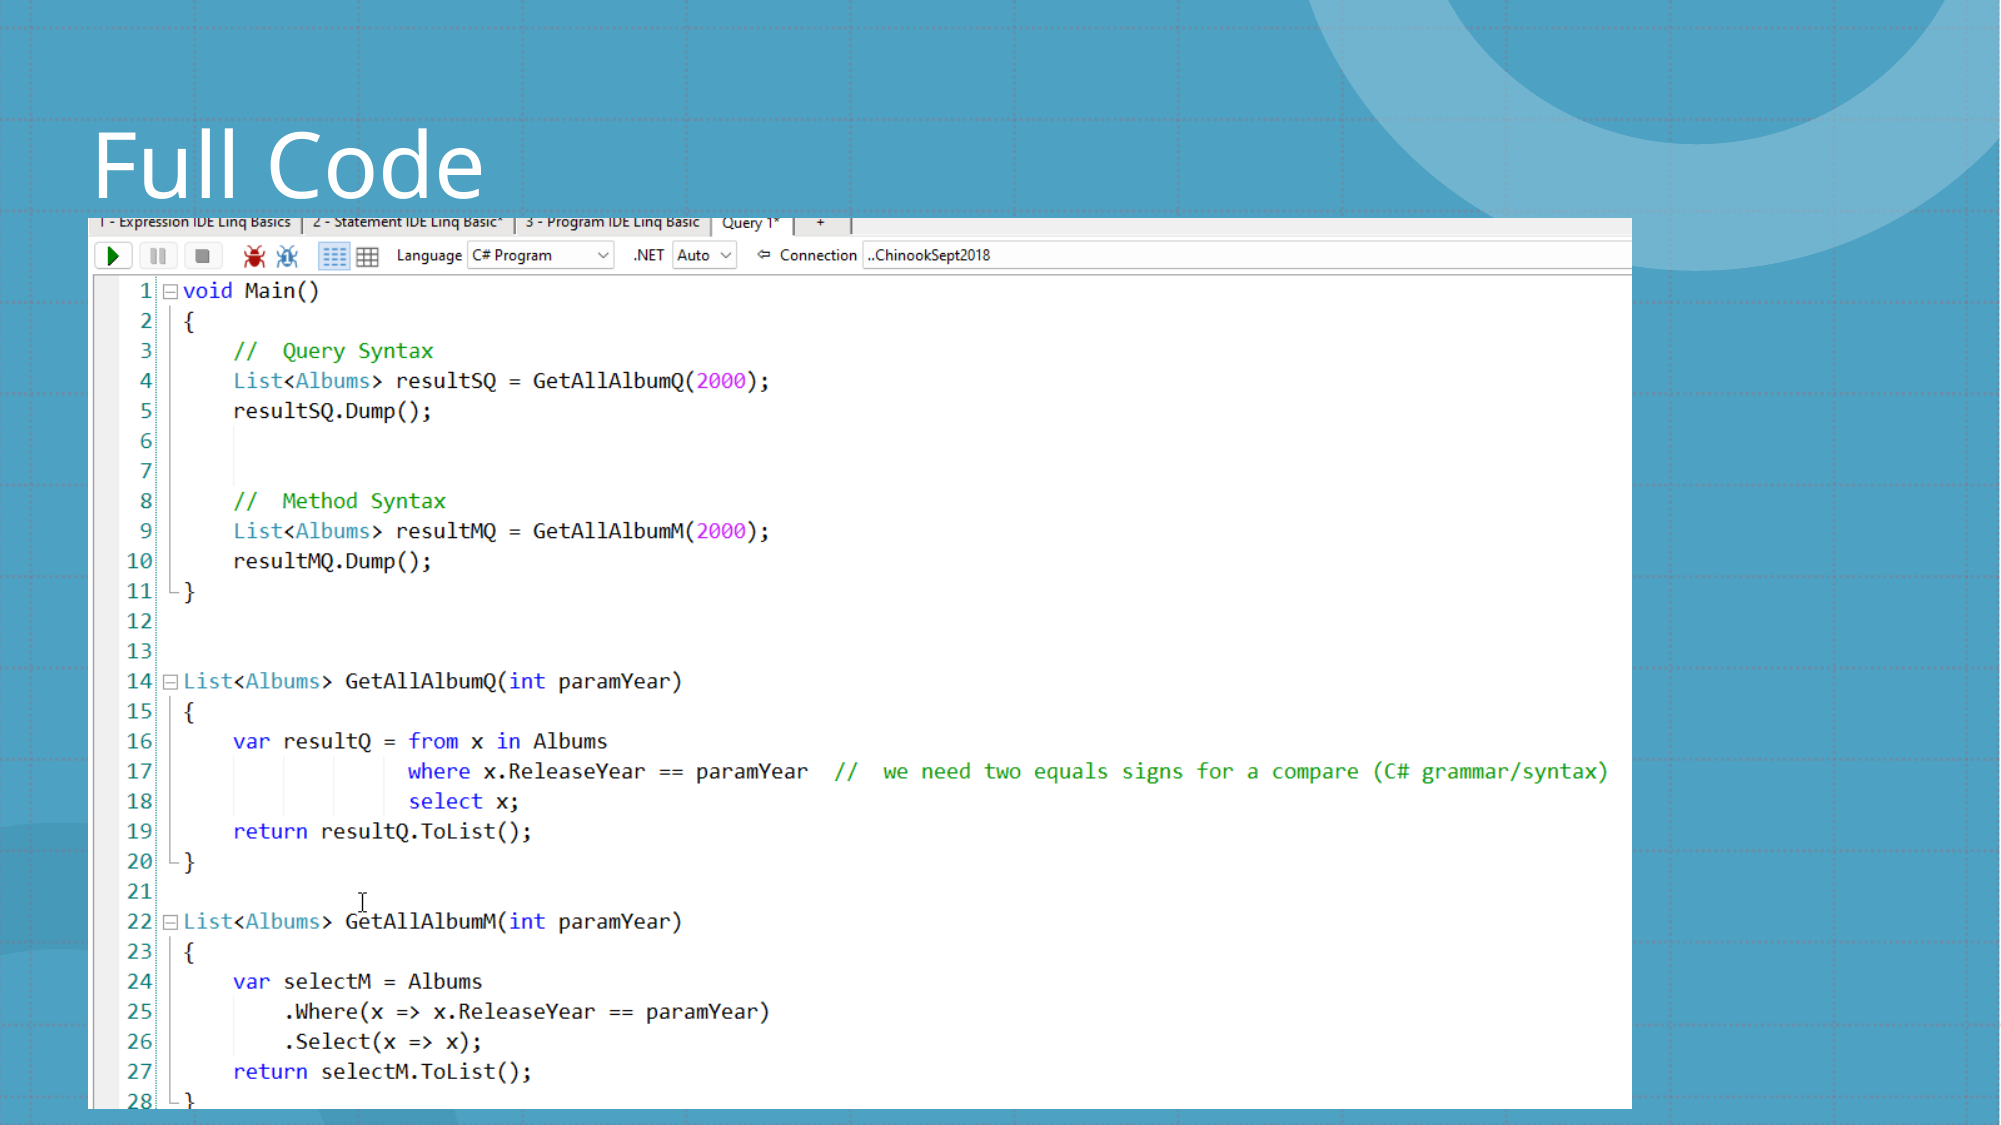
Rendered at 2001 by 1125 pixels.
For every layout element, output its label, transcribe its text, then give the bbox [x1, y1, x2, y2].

title Full Code [75, 59, 1834, 278]
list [88, 218, 1632, 1109]
